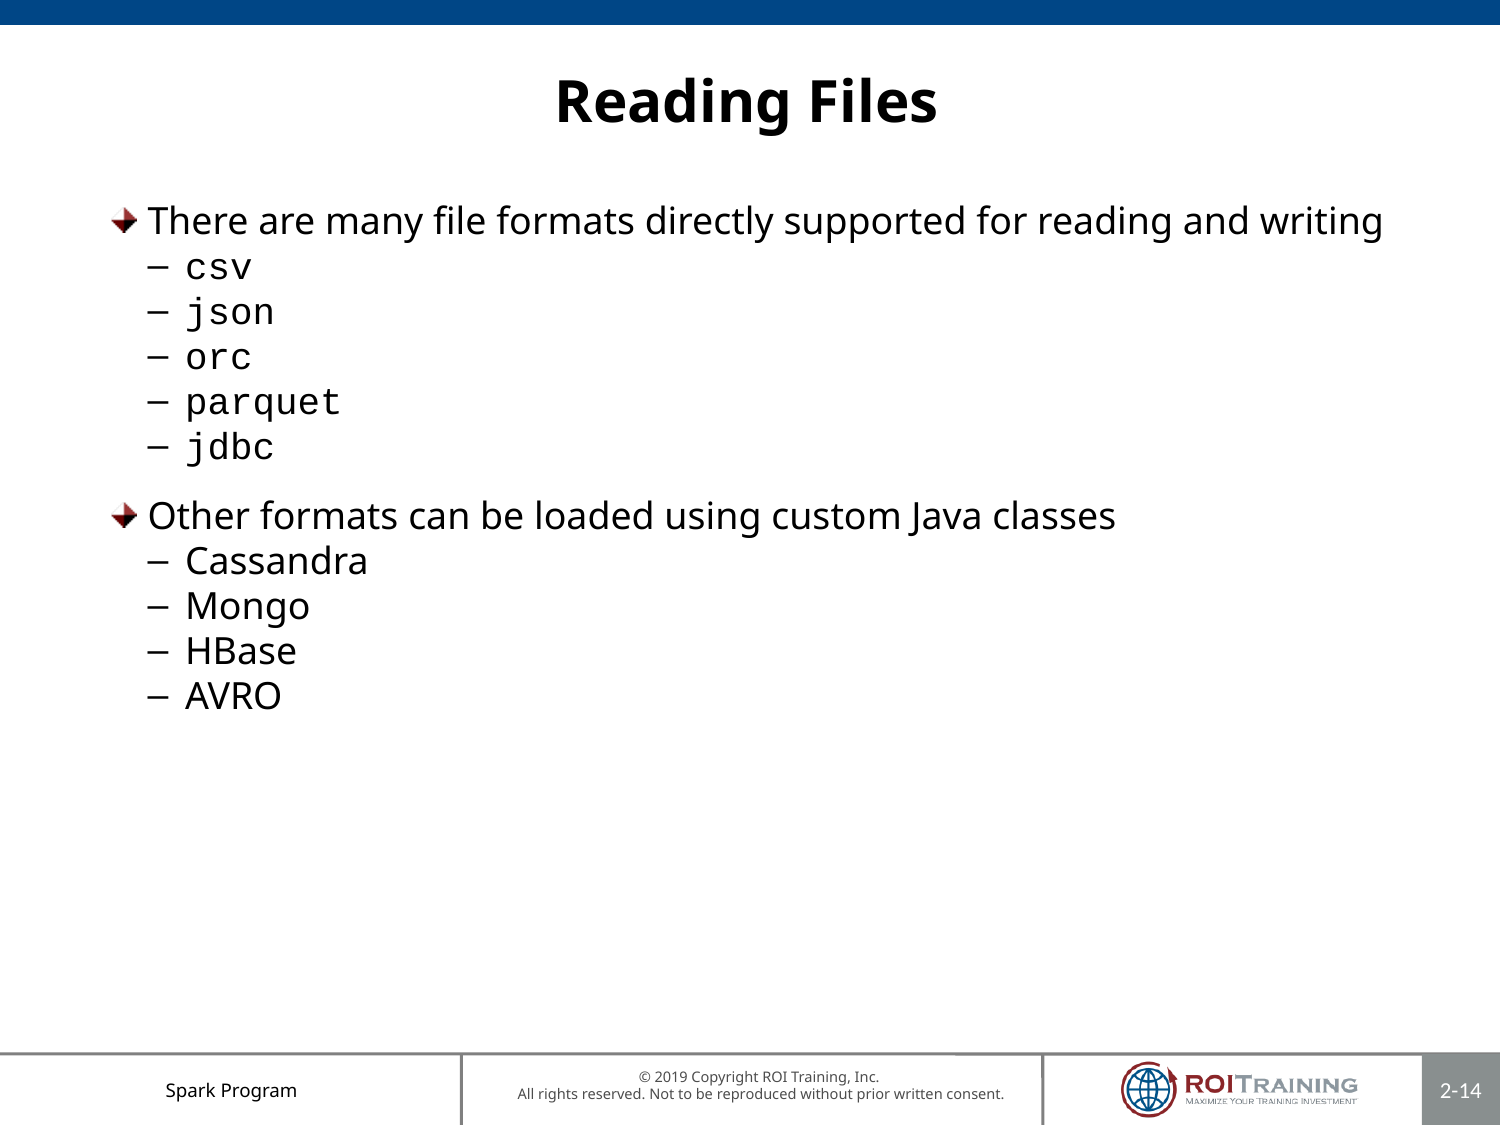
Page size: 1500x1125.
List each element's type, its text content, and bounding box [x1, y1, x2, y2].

picture [110, 206, 137, 233]
title Reading Files [172, 47, 1322, 151]
picture [110, 501, 137, 528]
list There are many file formats directly supported for reading and writing csv json orc parquet jdbc Other formats can be loaded using custom Java classes Cassandra Mongo HBase AVRO [95, 189, 1411, 1022]
picture [1113, 1060, 1362, 1118]
